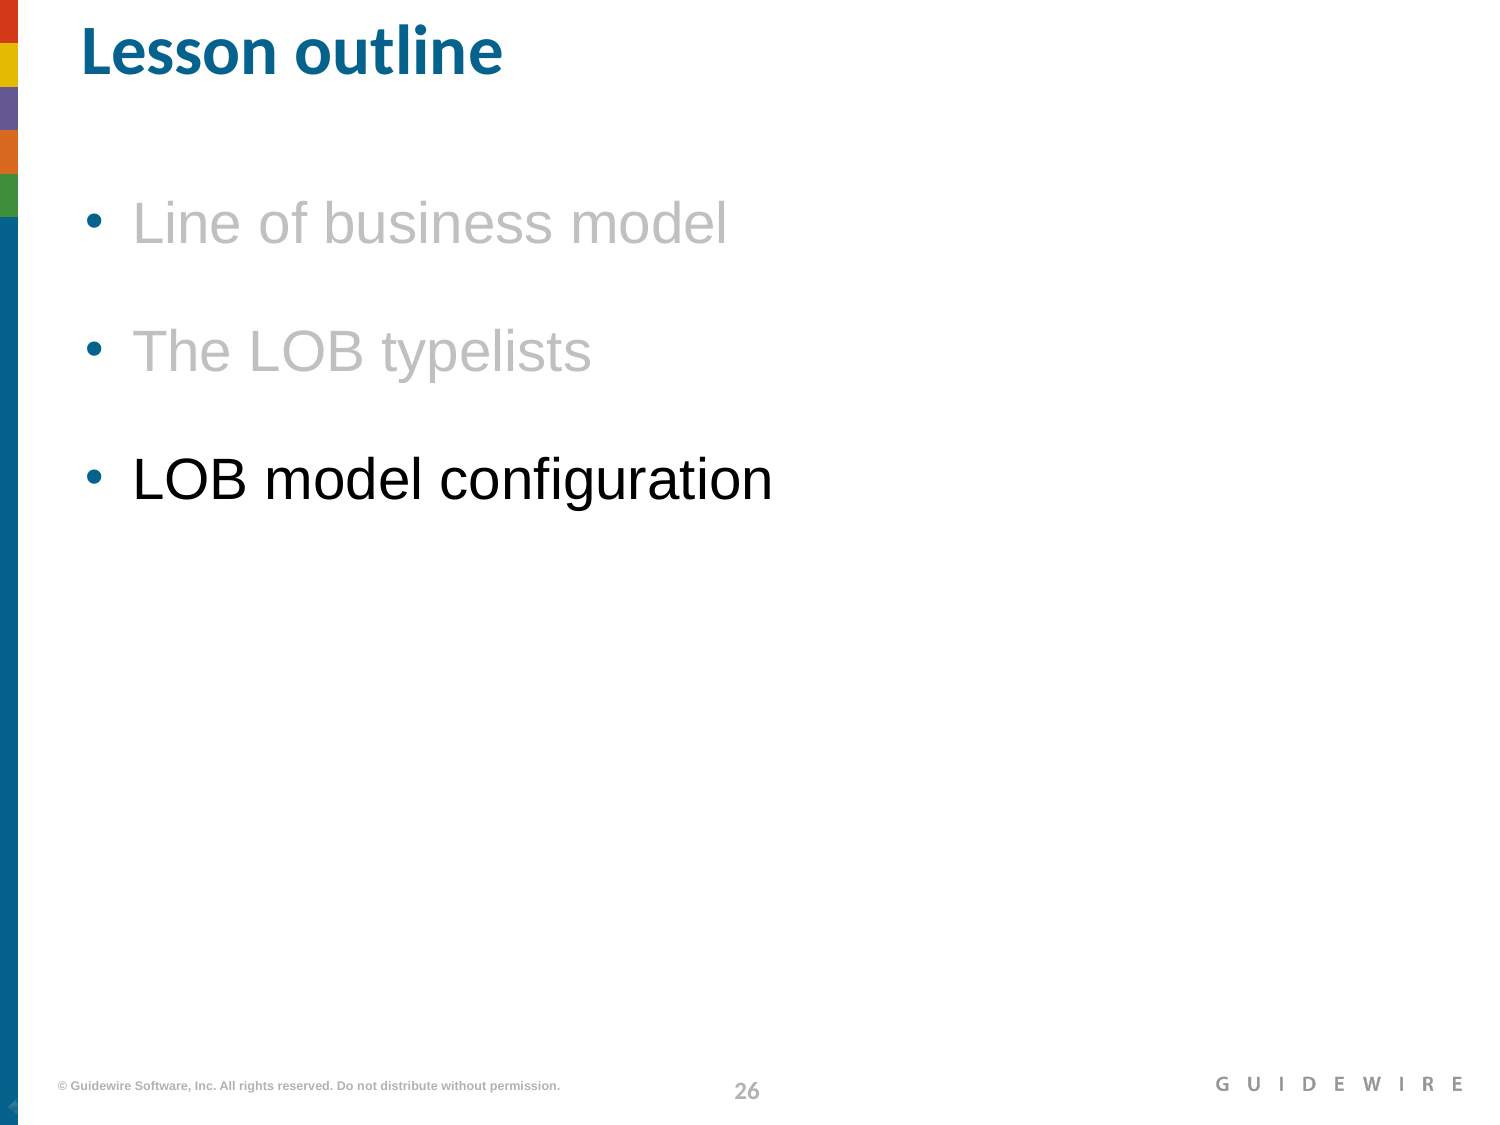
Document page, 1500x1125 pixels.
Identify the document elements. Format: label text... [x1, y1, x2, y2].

list Line of business model The LOB typelists LOB model configuration [85, 149, 1450, 1050]
picture [10, 1101, 18, 1111]
picture [0, 0, 18, 216]
title Lesson outline [81, 19, 1446, 142]
picture [1215, 1073, 1480, 1096]
